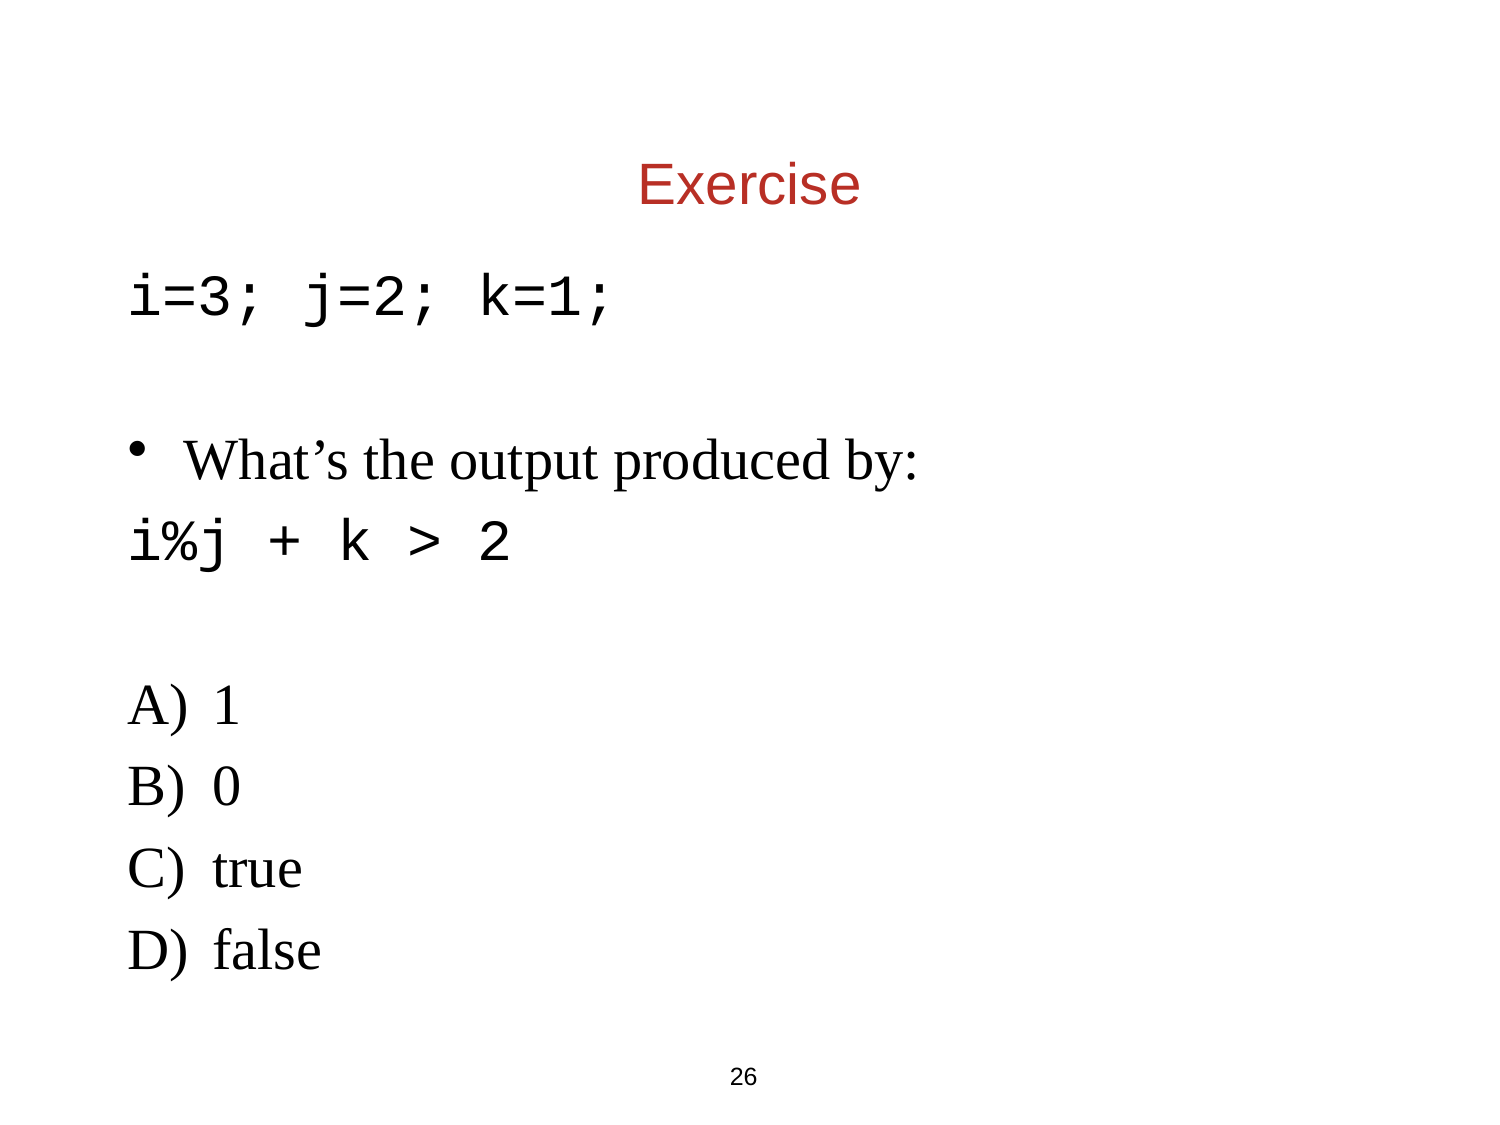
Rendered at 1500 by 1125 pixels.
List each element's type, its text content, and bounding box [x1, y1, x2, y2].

title Exercise [112, 125, 1388, 238]
text_box 26 [687, 1050, 800, 1100]
list i=3; j=2; k=1; What’s the output produced by: i%j + k > 2 1 0 true false [112, 249, 1400, 1038]
